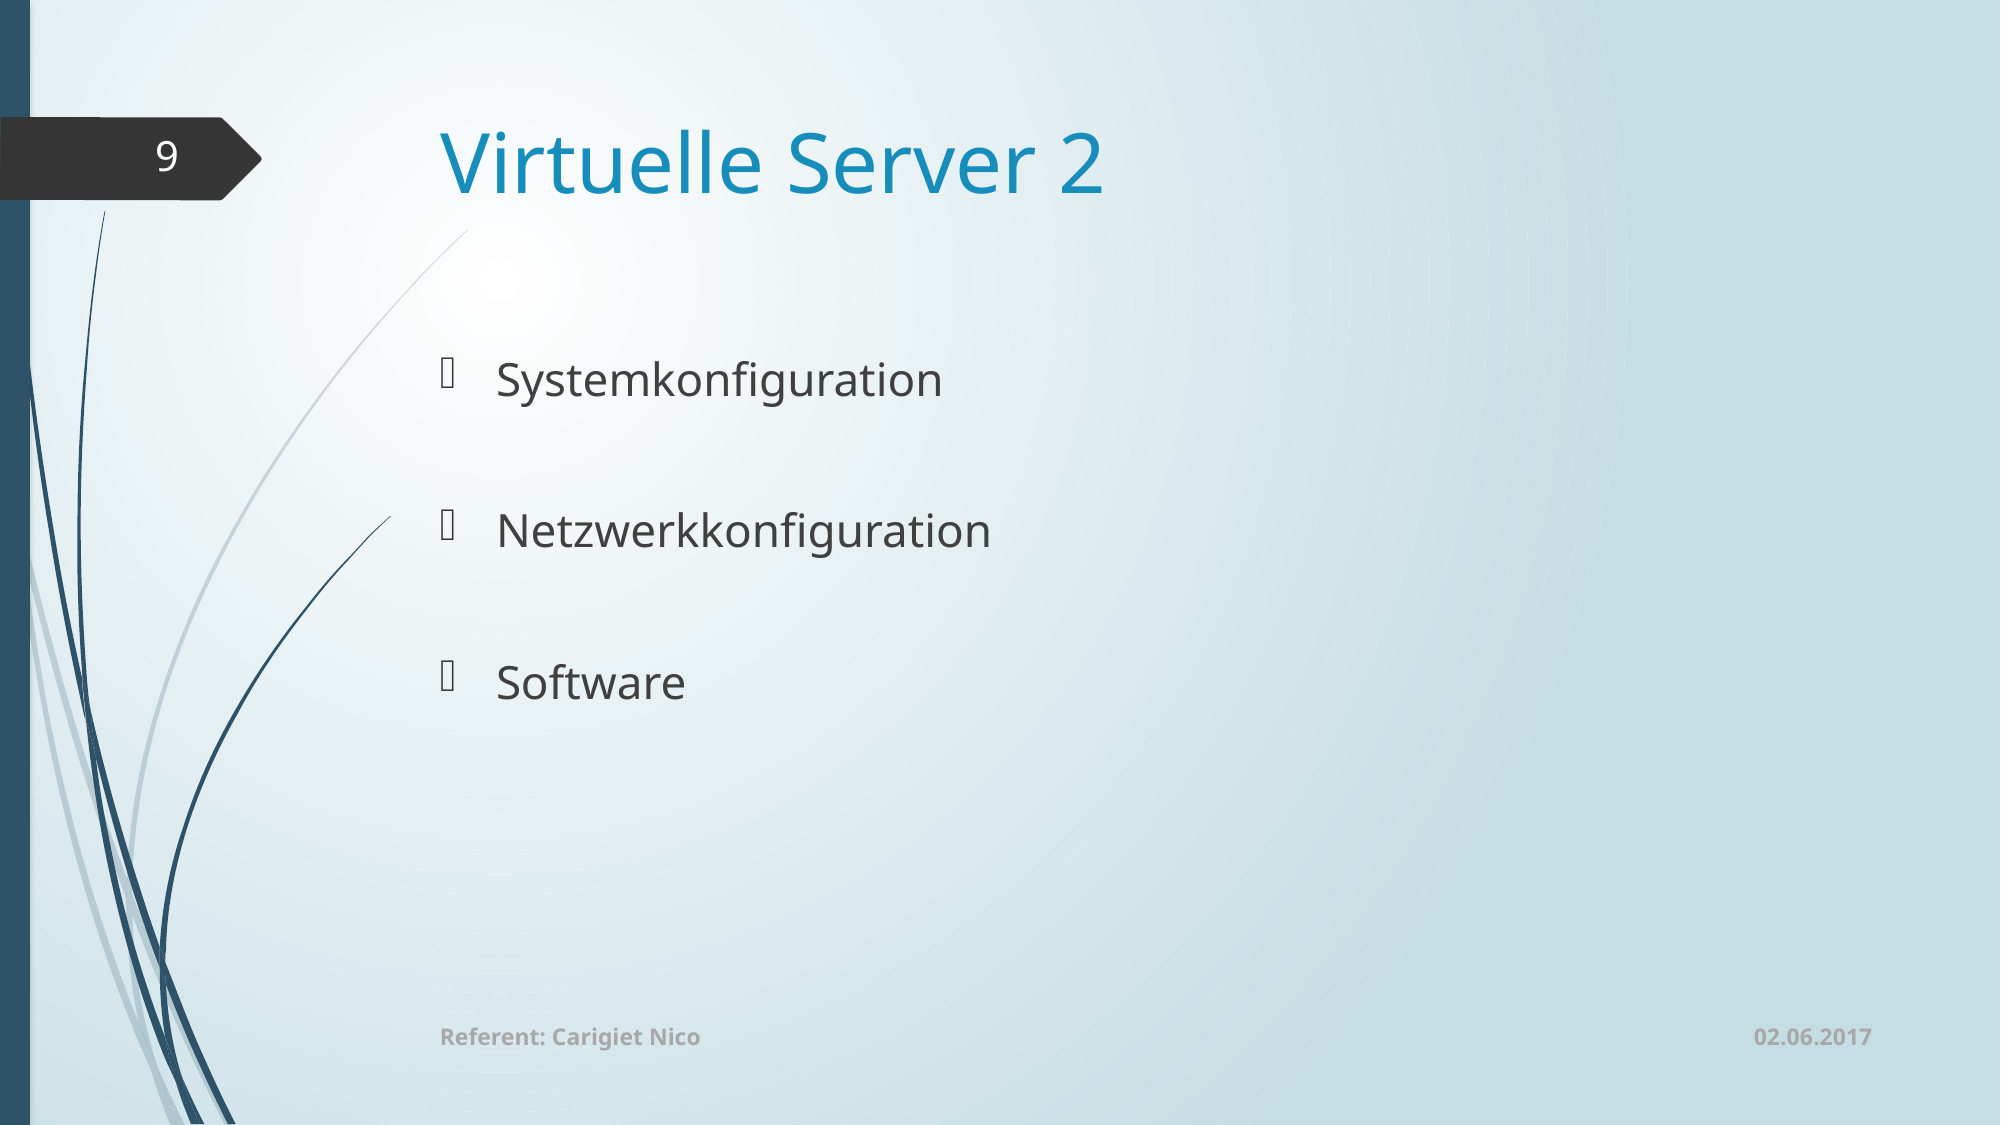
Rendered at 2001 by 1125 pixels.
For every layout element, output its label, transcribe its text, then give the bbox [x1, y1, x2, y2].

footer Referent: Carigiet Nico [424, 1006, 1675, 1067]
list Systemkonfiguration Netzwerkkonfiguration Software [424, 267, 1888, 971]
slide_number 9 [66, 128, 195, 189]
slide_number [1699, 1005, 1888, 1067]
title Virtuelle Server 2 [425, 102, 1888, 222]
